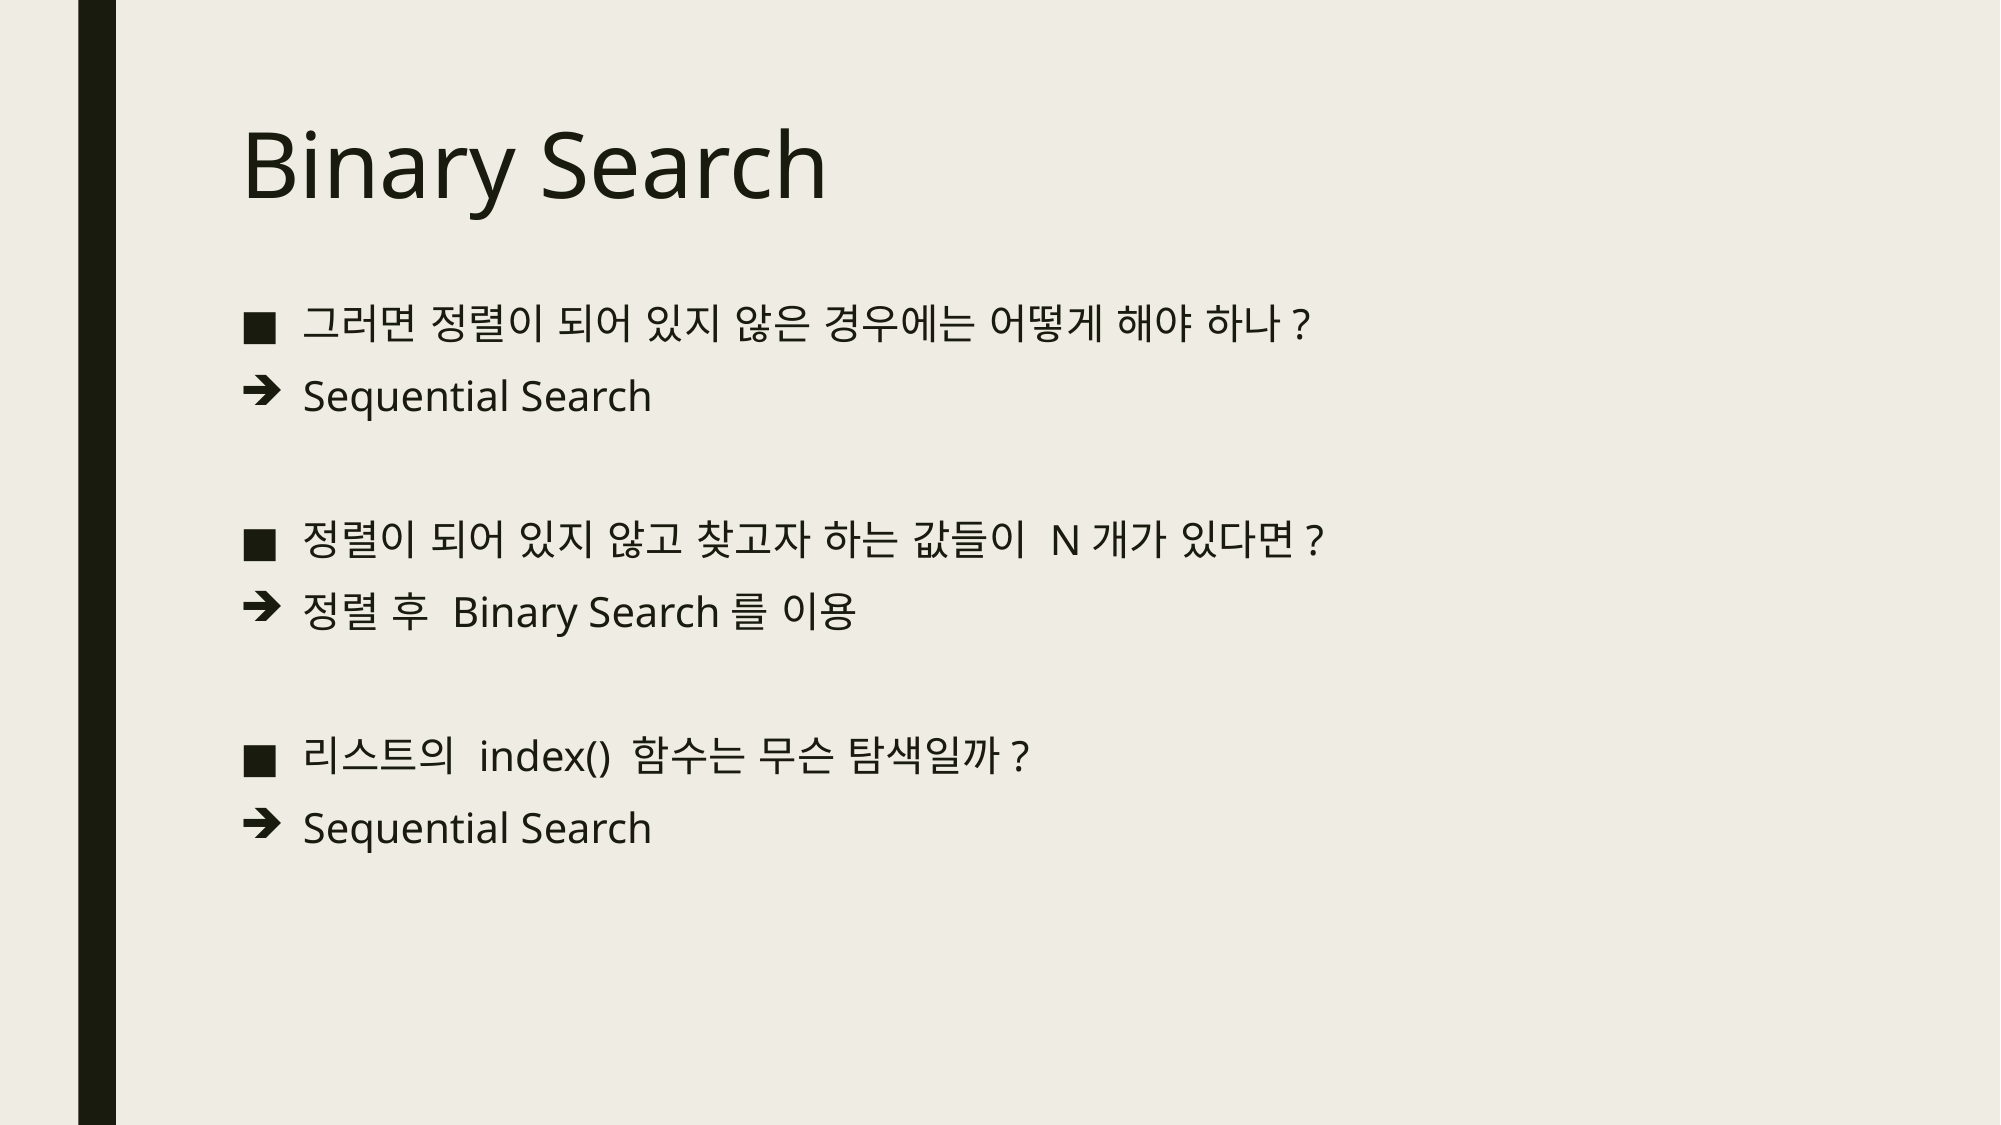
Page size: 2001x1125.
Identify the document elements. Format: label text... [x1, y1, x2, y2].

list 그러면 정렬이 되어 있지 않은 경우에는 어떻게 해야 하나? Sequential Search 정렬이 되어 있지 않고 찾고자 하는 값들이 N개가 있다면? 정렬 후 Binary Search를 이용 리스트의 index() 함수는 무슨 탐색일까? Sequential Search [225, 293, 1800, 882]
title Binary Search [225, 112, 1800, 293]
